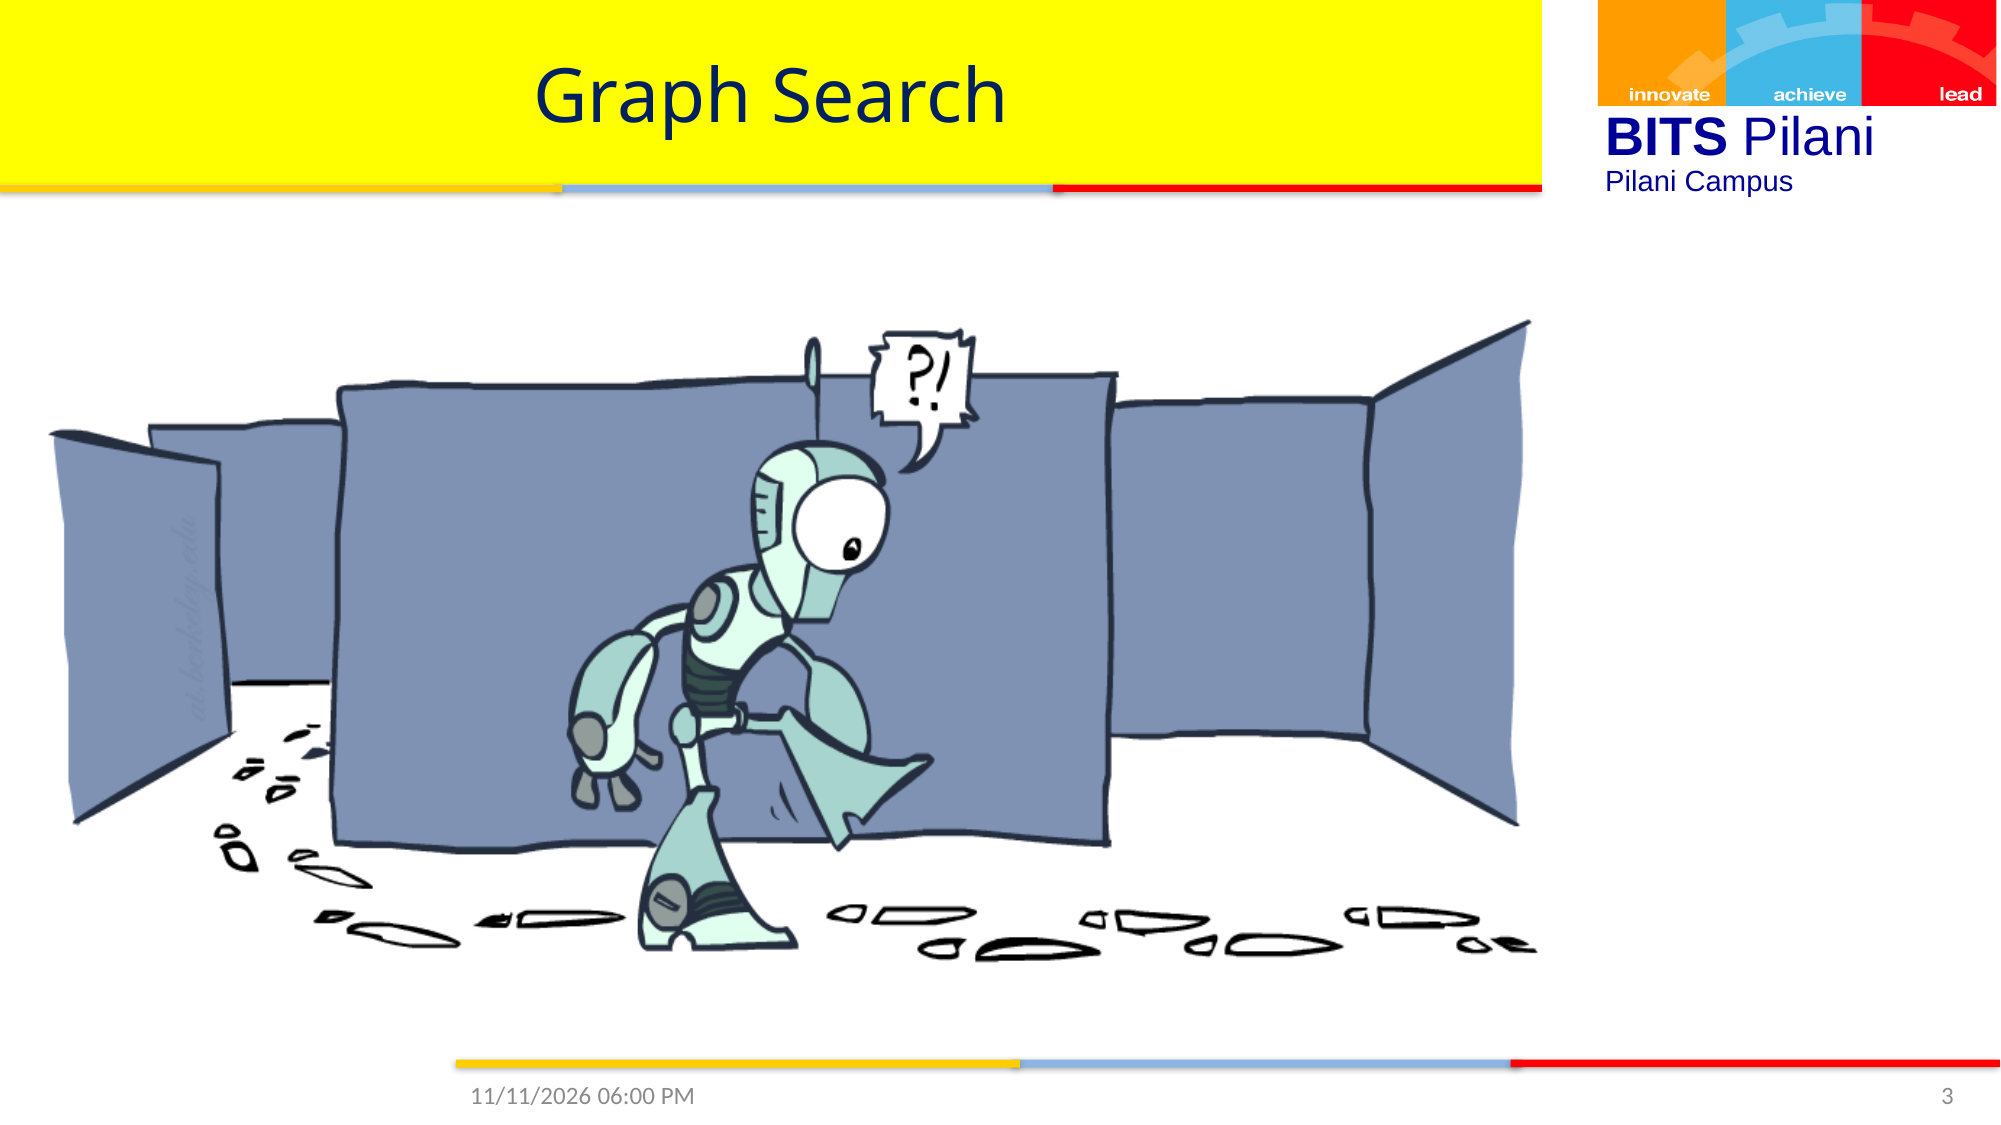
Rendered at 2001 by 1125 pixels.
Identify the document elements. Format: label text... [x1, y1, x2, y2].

picture [1597, 0, 1997, 106]
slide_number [455, 1065, 922, 1125]
picture [31, 262, 1543, 987]
title Graph Search [0, 0, 1543, 185]
slide_number 3 [1749, 1065, 1969, 1125]
